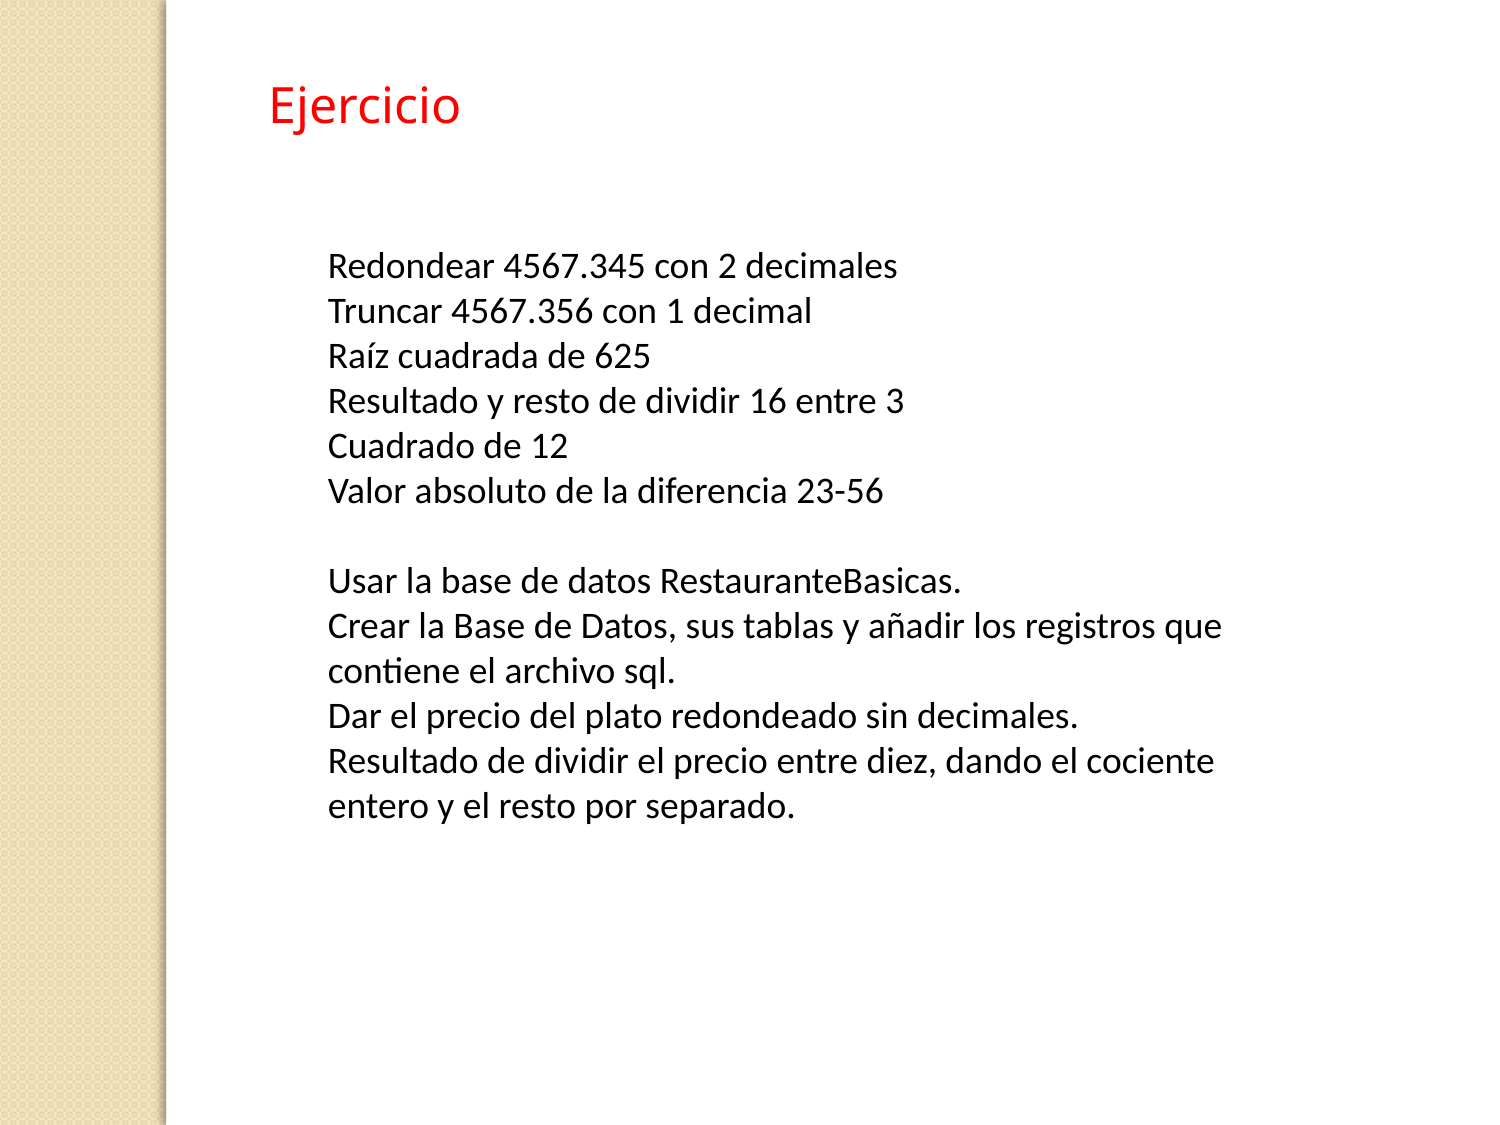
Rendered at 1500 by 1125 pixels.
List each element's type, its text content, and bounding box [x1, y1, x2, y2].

text_box Redondear 4567.345 con 2 decimales Truncar 4567.356 con 1 decimal Raíz cuadrada de 625 Resultado y resto de dividir 16 entre 3 Cuadrado de 12 Valor absoluto de la diferencia 23-56 Usar la base de datos RestauranteBasicas. Crear la Base de Datos, sus tablas y añadir los registros que contiene el archivo sql. Dar el precio del plato redondeado sin decimales. Resultado de dividir el precio entre diez, dando el cociente entero y el resto por separado. [312, 233, 1264, 834]
text_box Ejercicio [253, 66, 680, 142]
